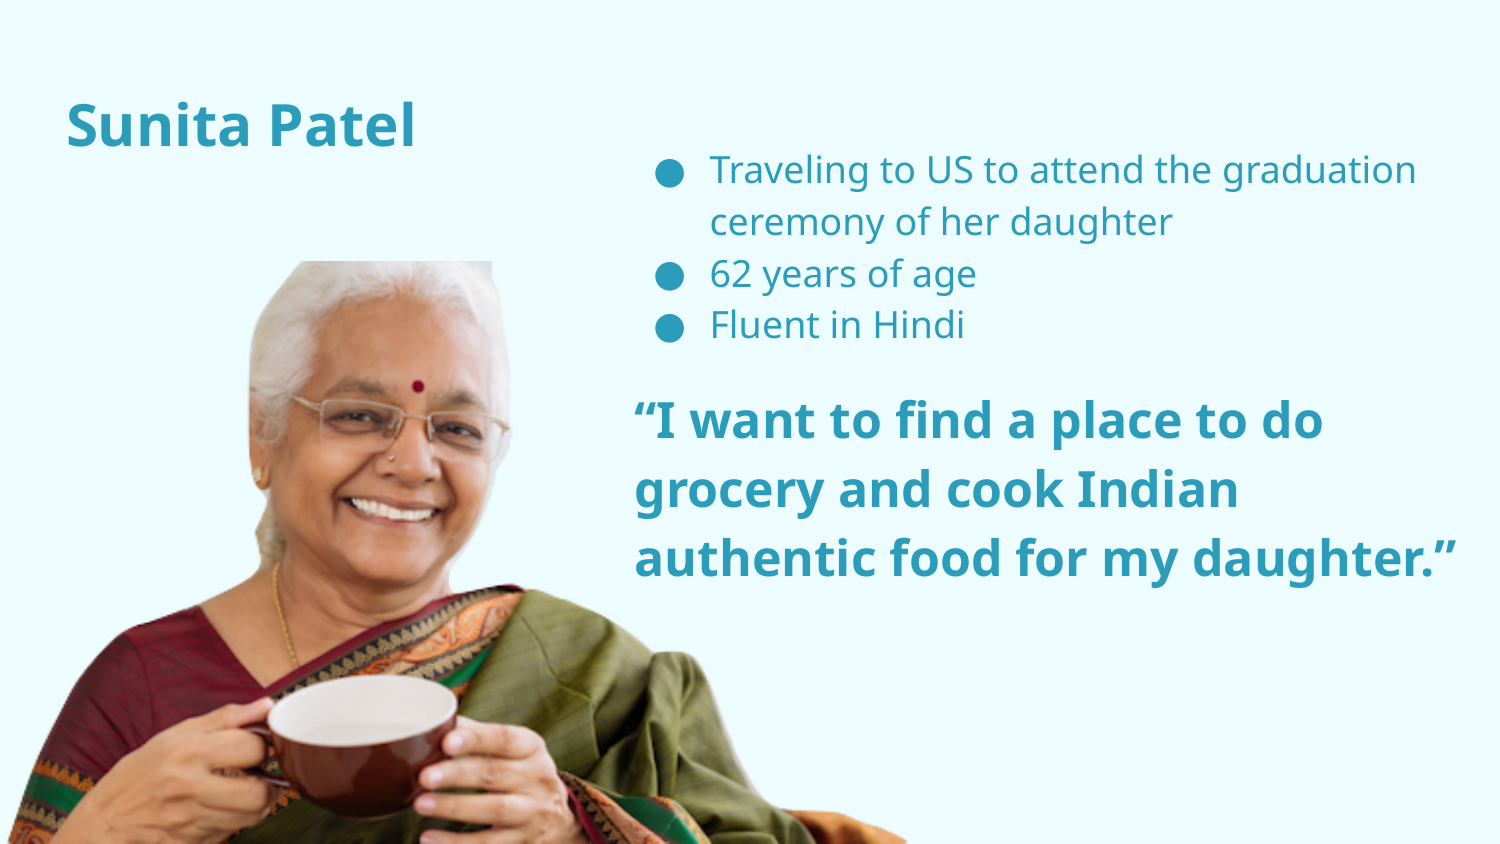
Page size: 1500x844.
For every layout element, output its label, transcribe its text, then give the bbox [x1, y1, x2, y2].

list Traveling to US to attend the graduation ceremony of her daughter 62 years of age Fluent in Hindi “I want to find a place to do grocery and cook Indian authentic food for my daughter.” [619, 124, 1492, 707]
title Sunita Patel [51, 72, 1449, 167]
picture [0, 260, 958, 844]
